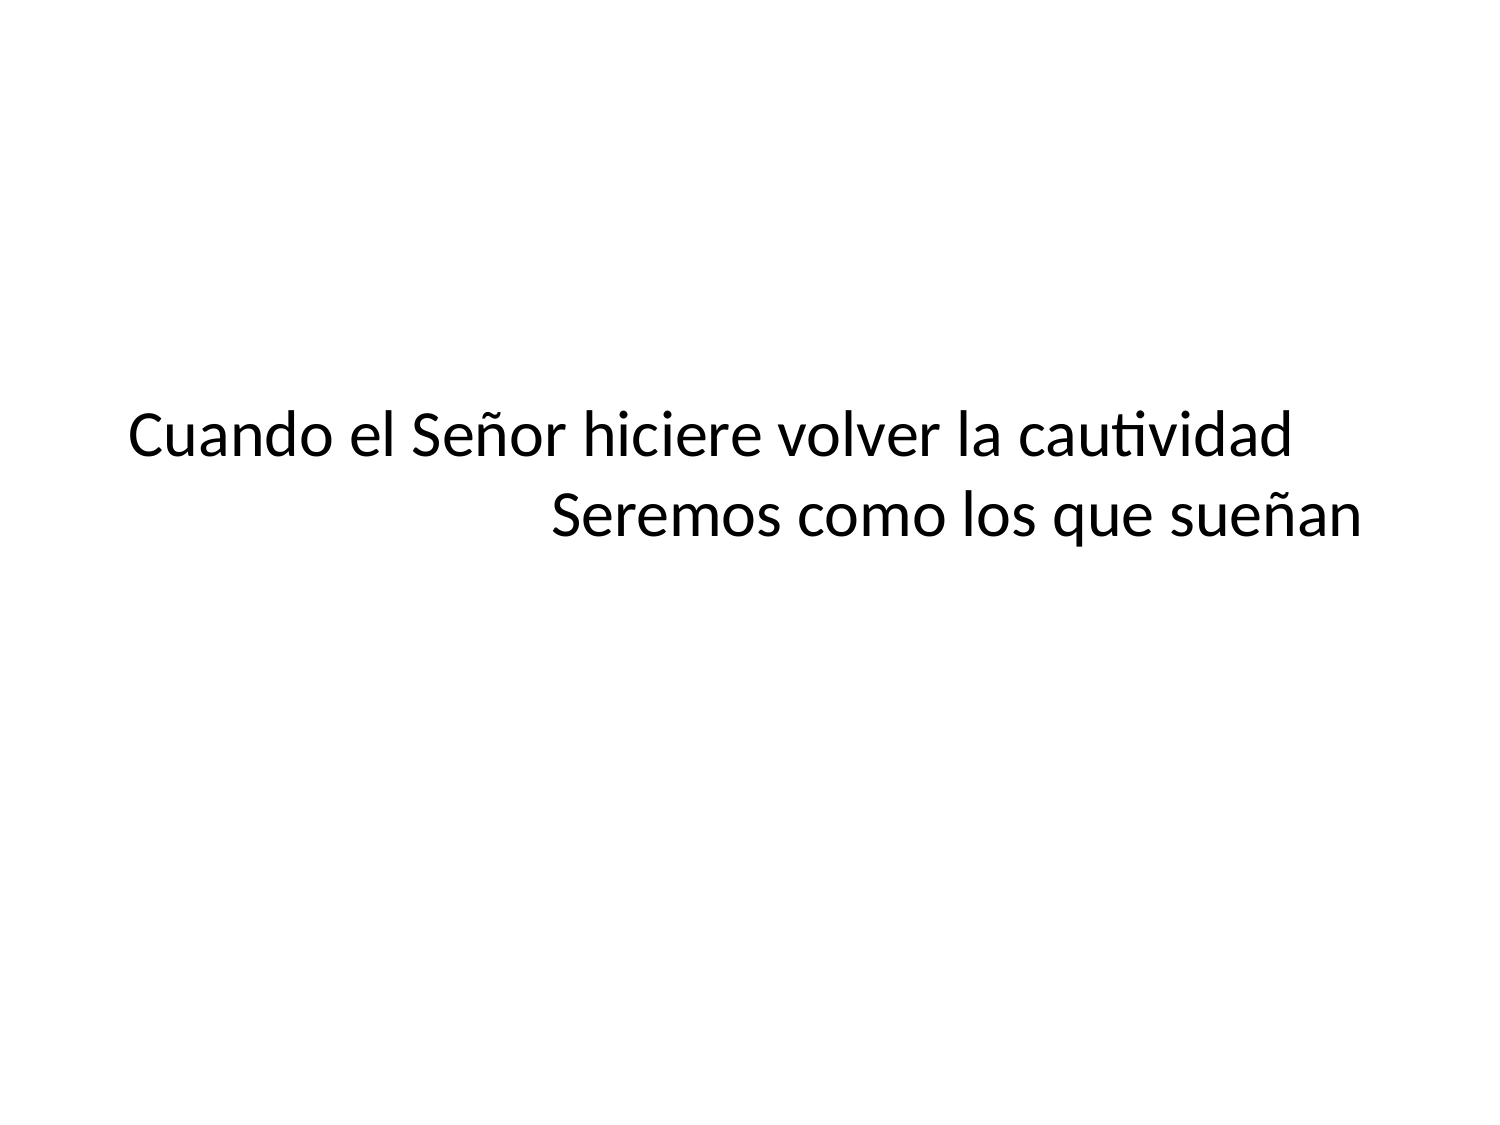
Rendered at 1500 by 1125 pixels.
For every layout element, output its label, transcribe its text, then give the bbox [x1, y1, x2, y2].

title Cuando el Señor hiciere volver la cautividad Seremos como los que sueñan [112, 349, 1388, 591]
